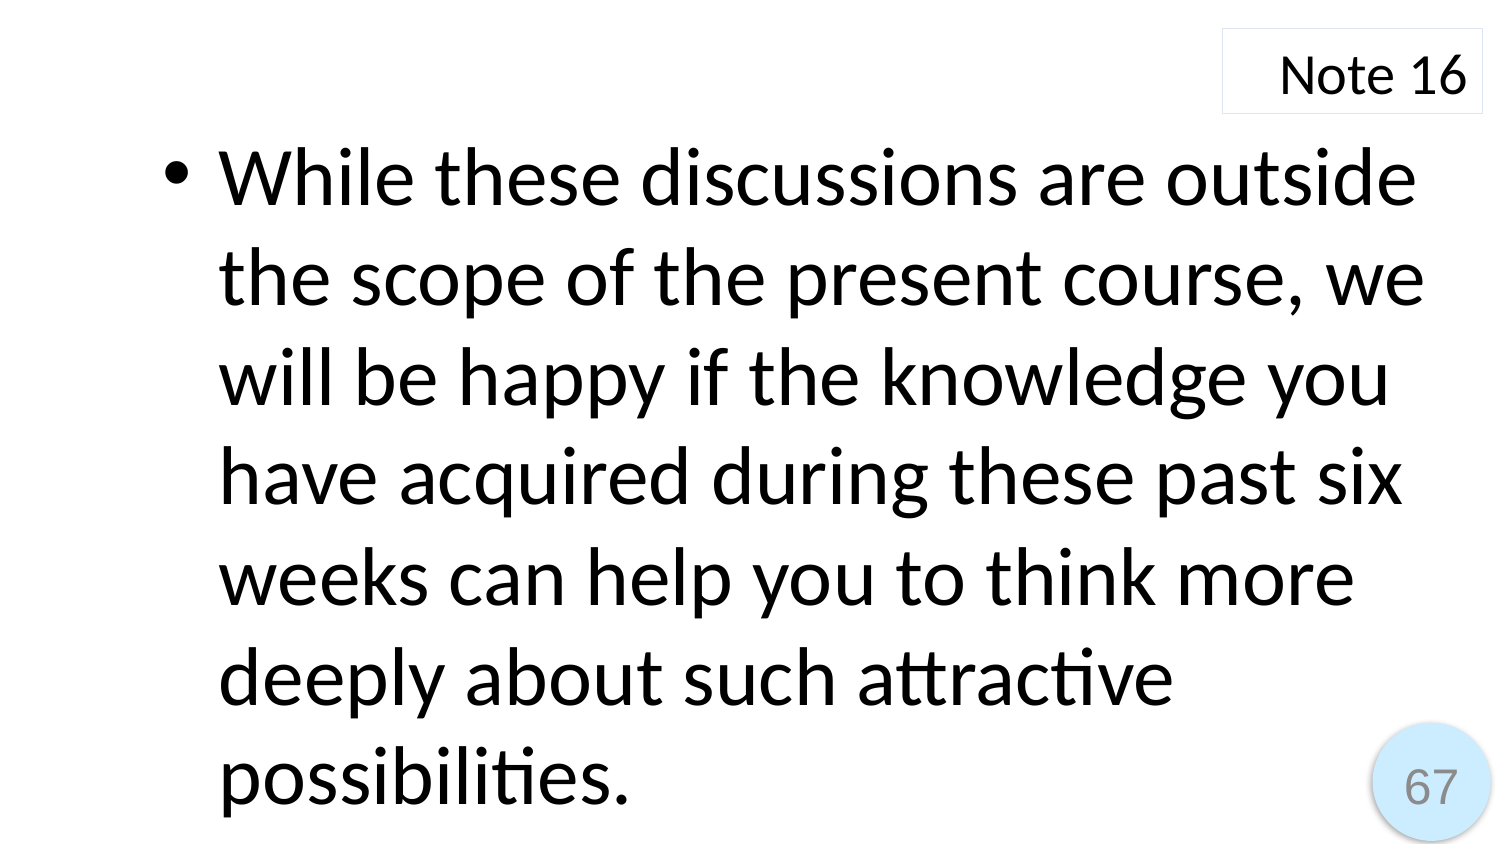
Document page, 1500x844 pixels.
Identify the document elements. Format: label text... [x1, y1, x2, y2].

slide_number 67 [1372, 762, 1491, 807]
list While these discussions are outside the scope of the present course, we will be happy if the knowledge you have acquired during these past six weeks can help you to think more deeply about such attractive possibilities. [147, 114, 1459, 829]
text_box Note 16 [1222, 28, 1483, 114]
